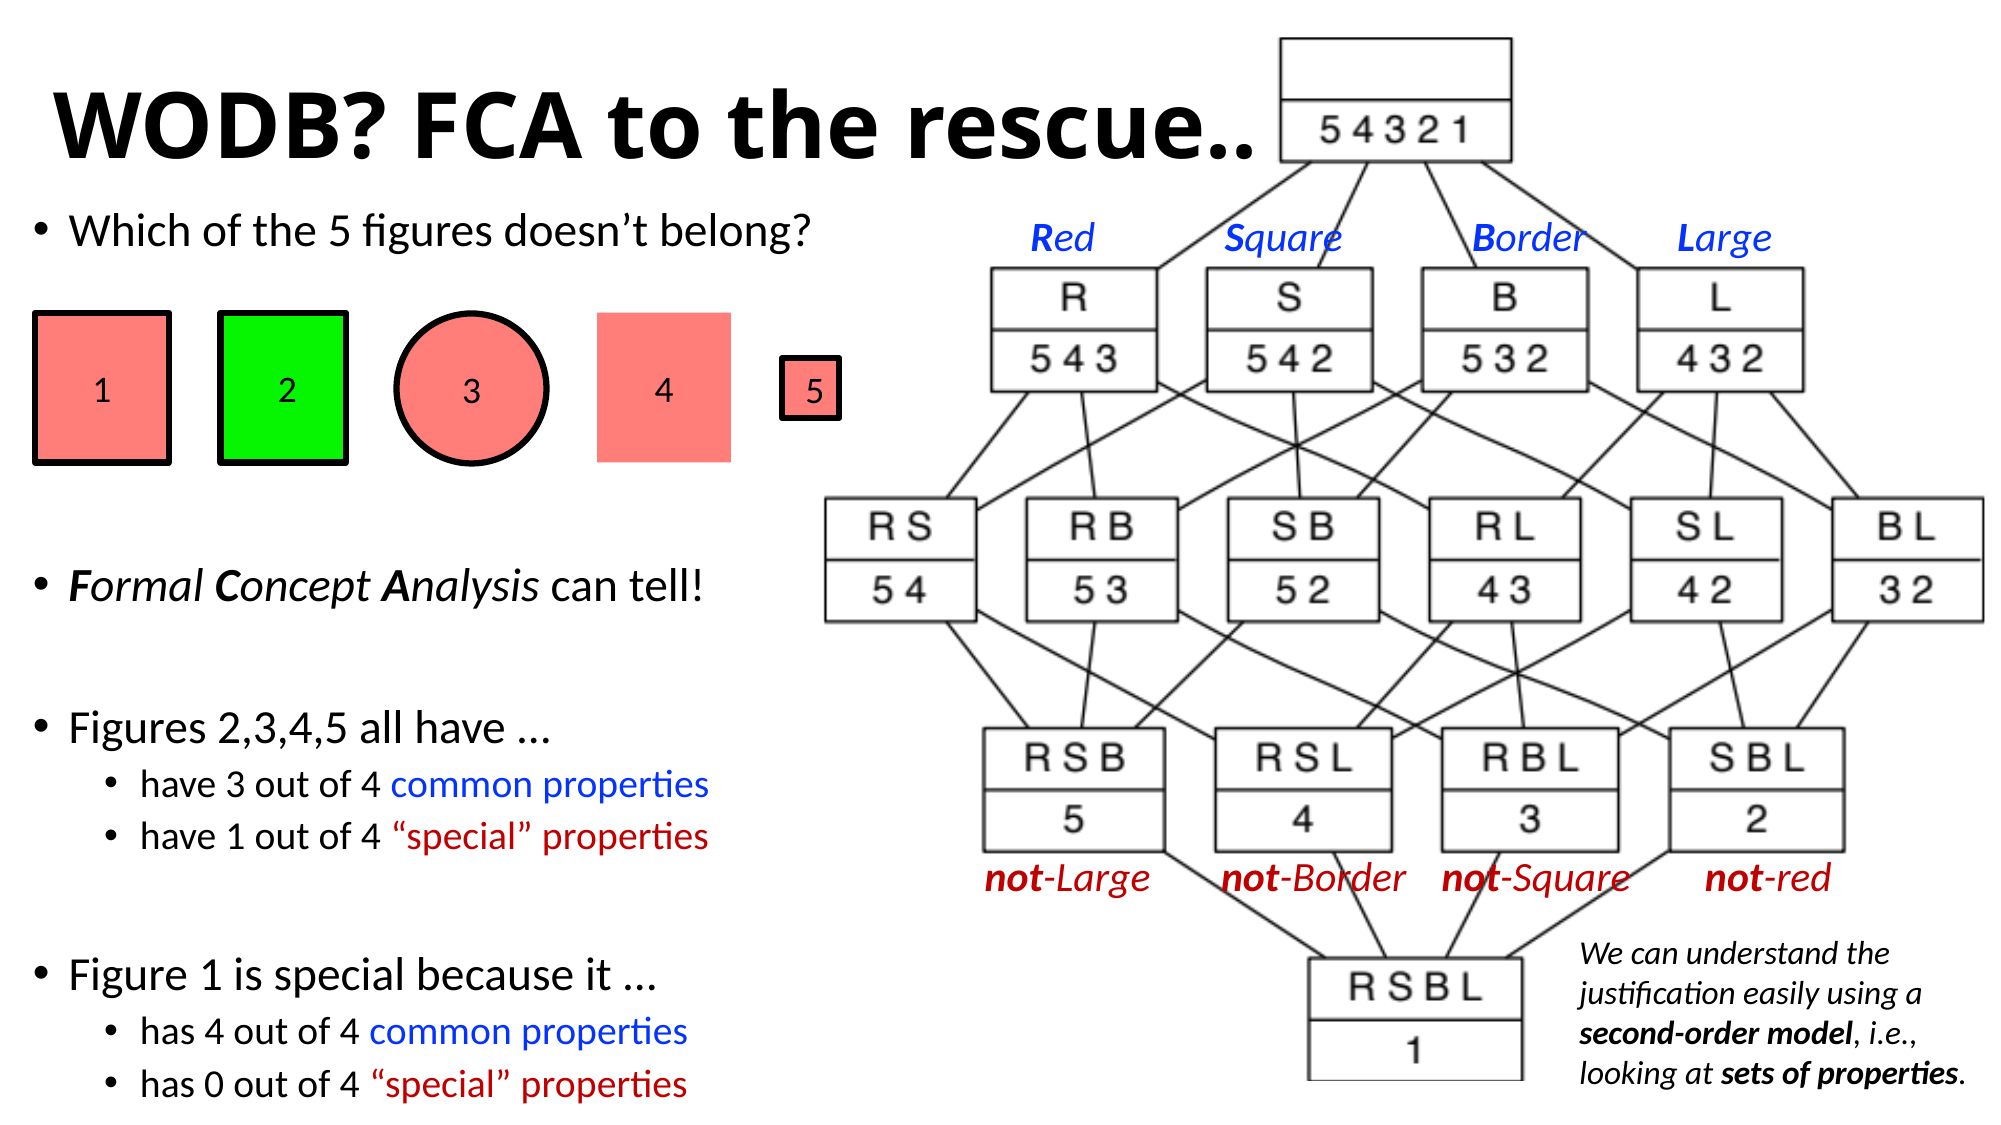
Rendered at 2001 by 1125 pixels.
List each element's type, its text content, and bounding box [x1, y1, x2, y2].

picture [823, 36, 1985, 1081]
text_box We can understand the justification easily using a second-order model, i.e., looking at sets of properties. [1564, 923, 1999, 1099]
title WODB? FCA to the rescue.. [38, 20, 1764, 197]
list Which of the 5 figures doesn’t belong? Formal Concept Analysis can tell! Figures 2,3,4,5 all have … have 3 out of 4 common properties have 1 out of 4 “special” properties Figure 1 is special because it … has 4 out of 4 common properties has 0 out of 4 “special” properties [17, 197, 917, 1121]
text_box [33, 312, 840, 465]
